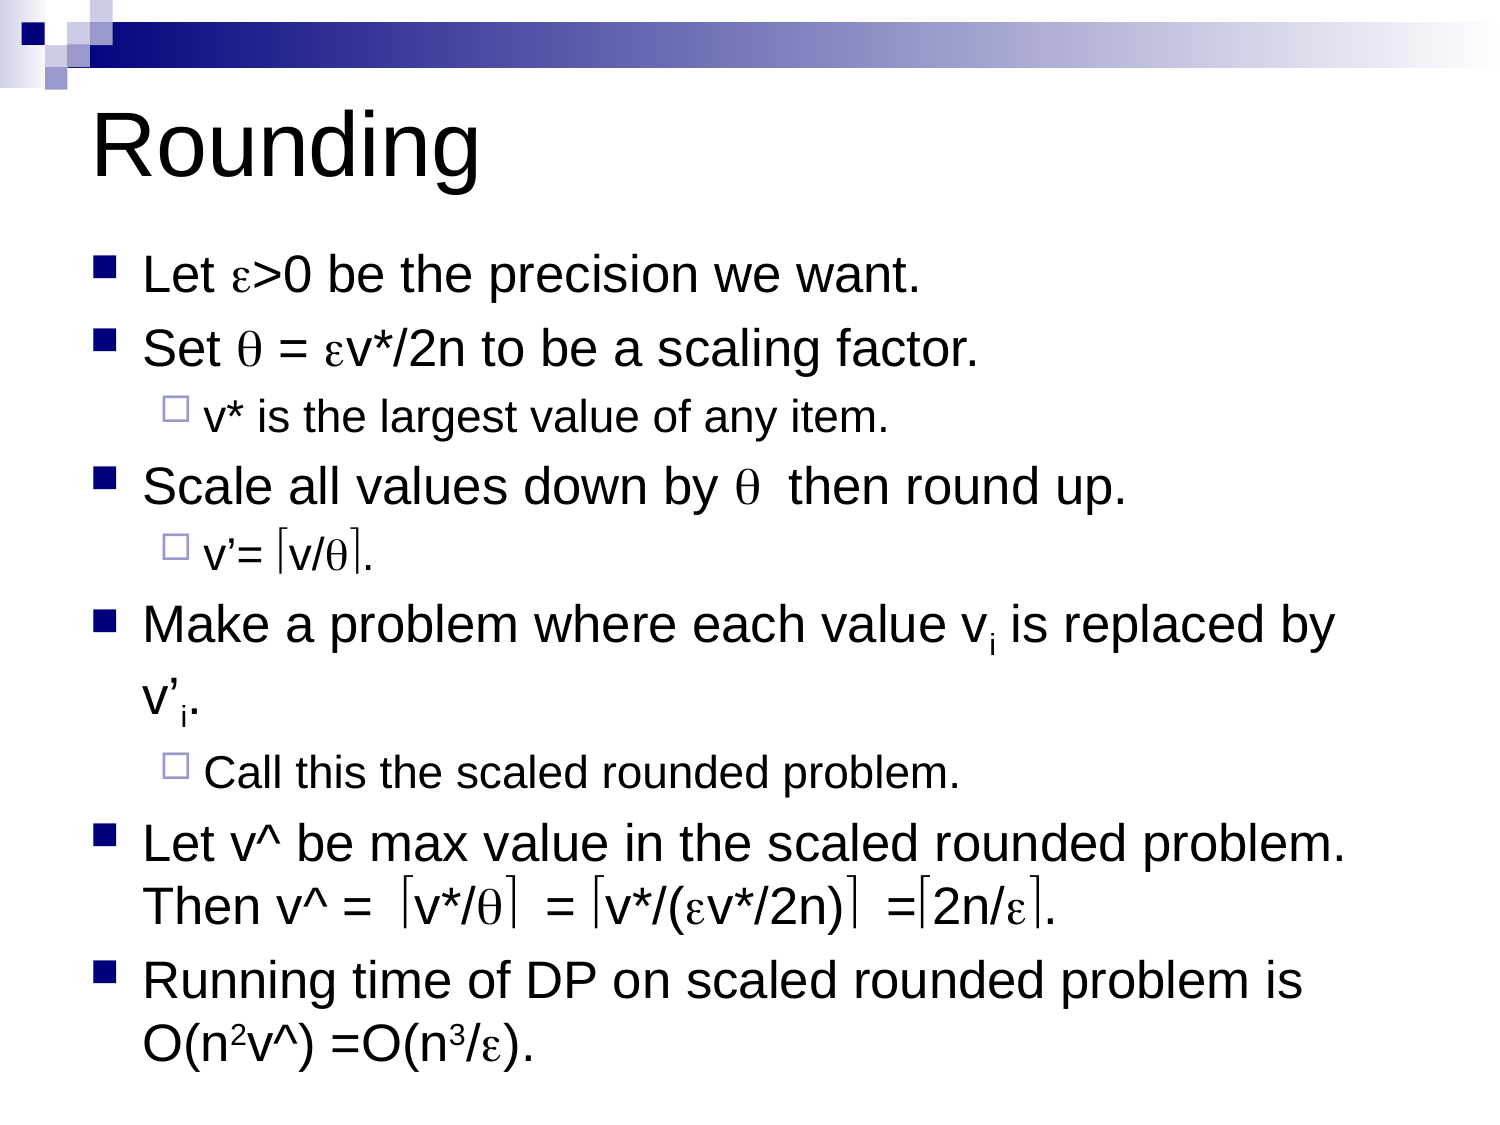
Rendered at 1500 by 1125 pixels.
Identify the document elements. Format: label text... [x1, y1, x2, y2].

list Let e>0 be the precision we want. Set q = ev*/2n to be a scaling factor. v* is the largest value of any item. Scale all values down by q then round up. v’= év/qù. Make a problem where each value vi is replaced by v’i. Call this the scaled rounded problem. Let v^ be max value in the scaled rounded problem. Then v^ = év*/qù = év*/(ev*/2n)ù =é2n/eù. Running time of DP on scaled rounded problem is O(n2v^) =O(n3/e). [74, 232, 1426, 1081]
title Rounding [74, 74, 1426, 205]
